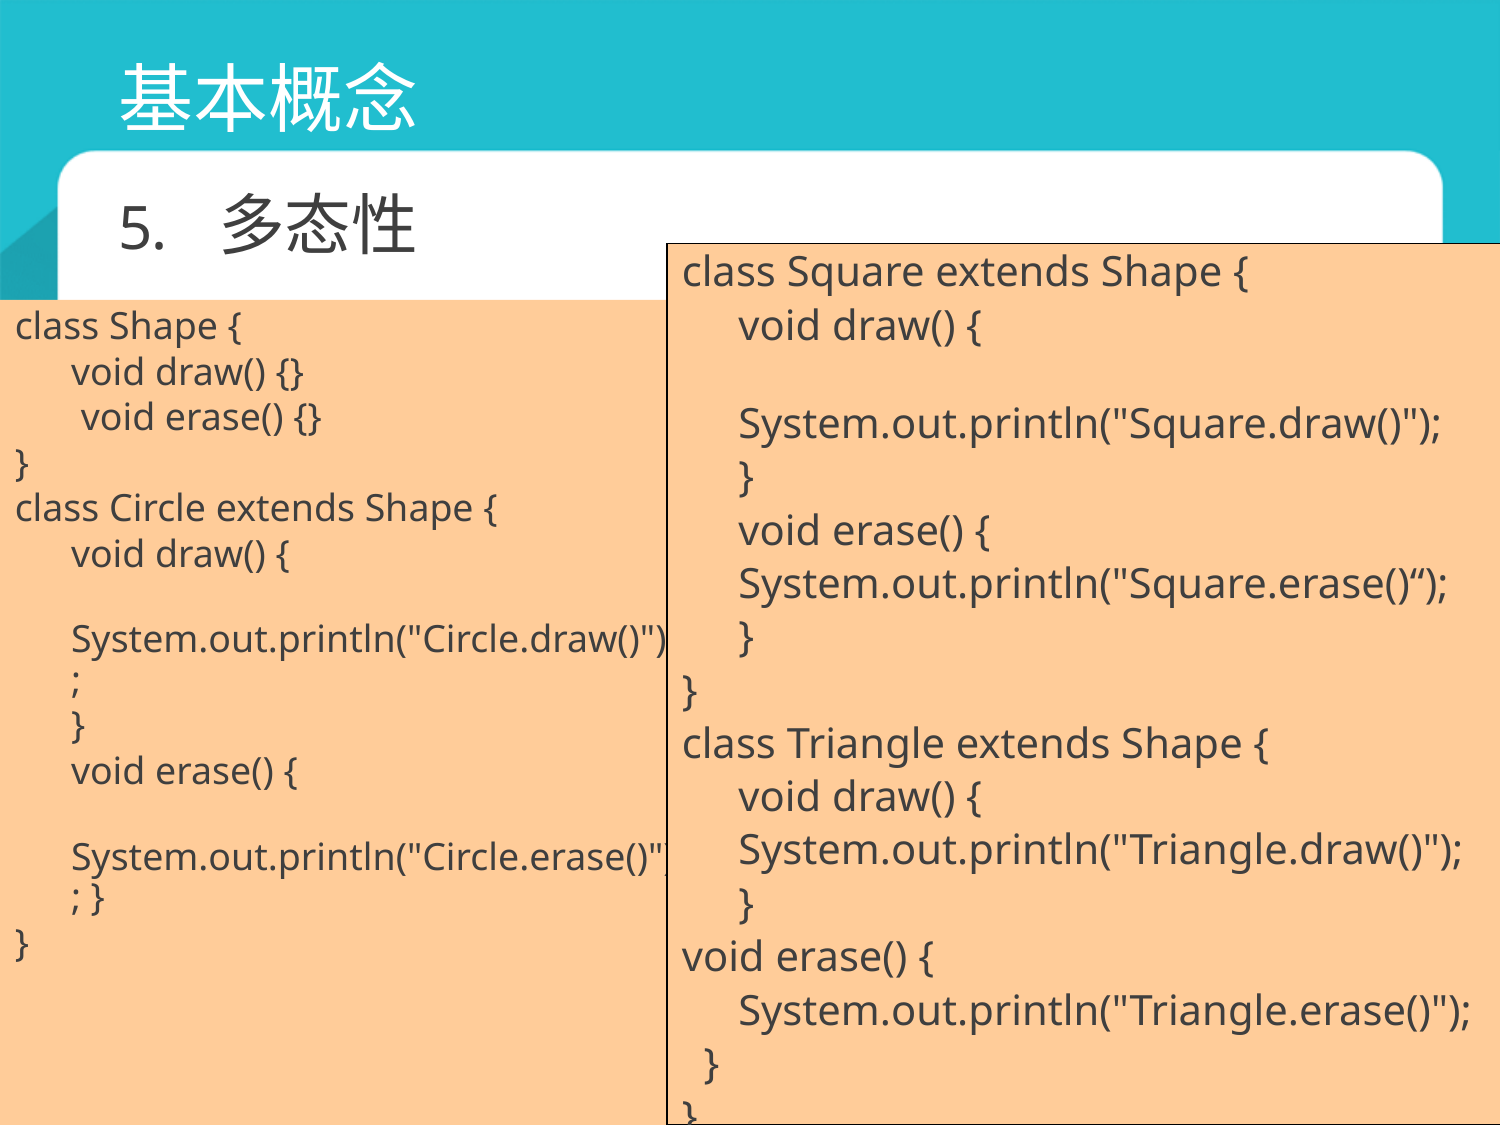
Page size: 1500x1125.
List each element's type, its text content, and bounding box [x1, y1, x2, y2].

text_box class Shape { void draw() {} void erase() {} } class Circle extends Shape { void draw() { System.out.println("Circle.draw()"); } void erase() { System.out.println("Circle.erase()"); } } [0, 299, 667, 1125]
text_box class Square extends Shape { void draw() { System.out.println("Square.draw()"); } void erase() { System.out.println("Square.erase()“); } } class Triangle extends Shape { void draw() { System.out.println("Triangle.draw()"); } void erase() { System.out.println("Triangle.erase()"); } } [667, 243, 1500, 1125]
list 多态性 [103, 184, 1397, 299]
picture [0, 0, 1500, 299]
title 基本概念 [103, 0, 1397, 150]
